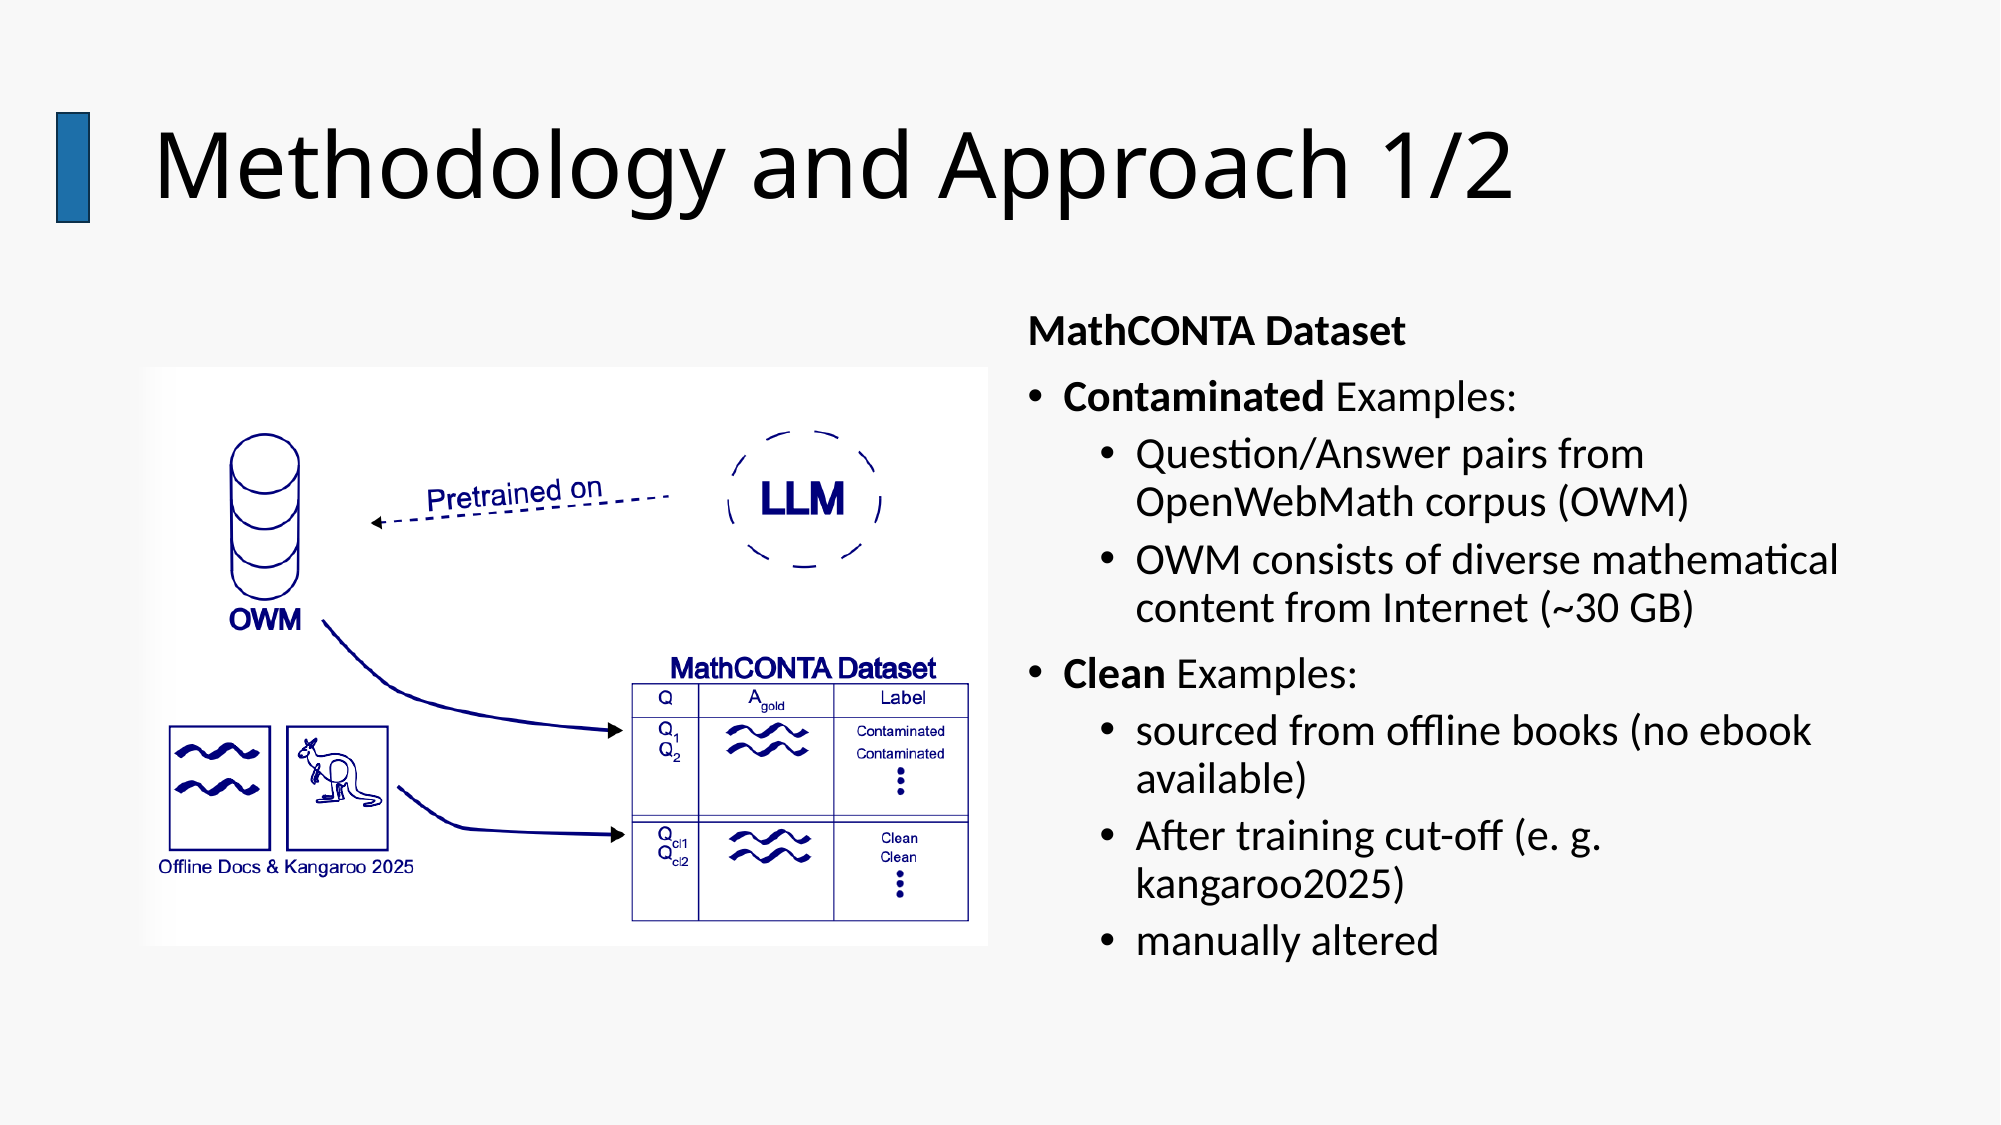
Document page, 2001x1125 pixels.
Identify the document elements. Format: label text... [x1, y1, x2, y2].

text_box [56, 112, 90, 223]
list MathCONTA Dataset Contaminated Examples: Question/Answer pairs from OpenWebMath corpus (OWM) OWM consists of diverse mathematical content from Internet (~30 GB) Clean Examples: sourced from offline books (no ebook available) After training cut-off (e. g. kangaroo2025) manually altered [1012, 299, 1863, 1014]
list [137, 367, 988, 946]
title Methodology and Approach 1/2 [137, 59, 1863, 278]
